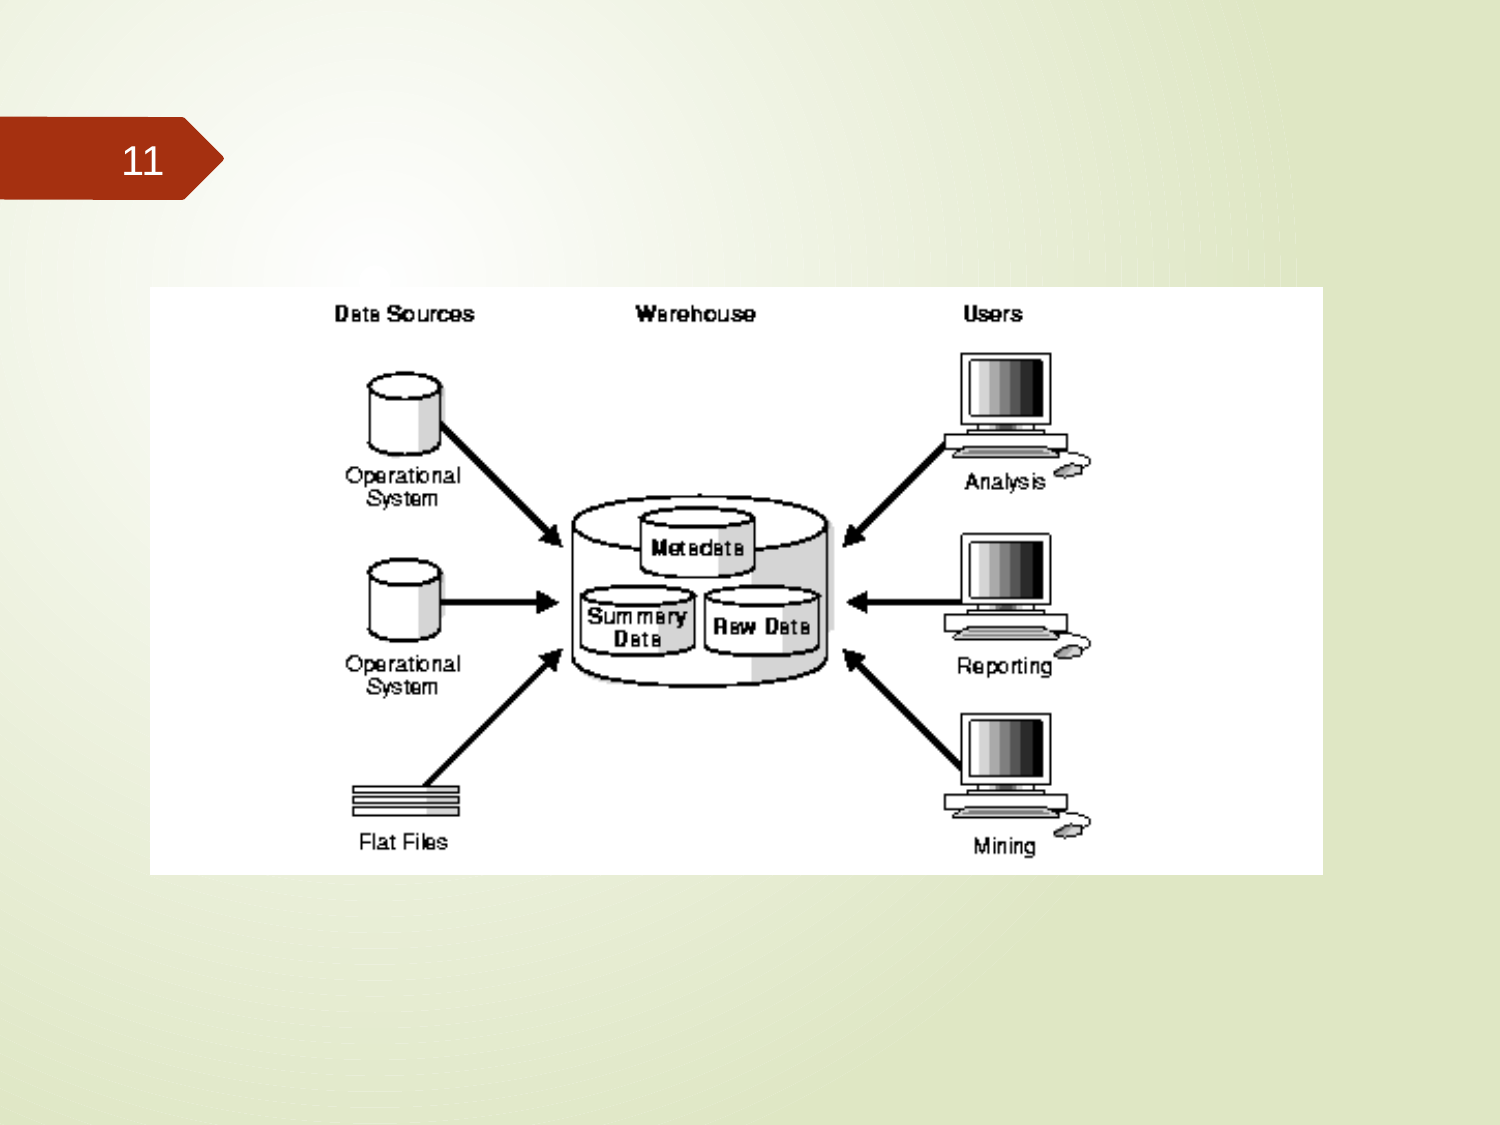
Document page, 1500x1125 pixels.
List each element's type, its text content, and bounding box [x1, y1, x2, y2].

picture [149, 287, 1324, 876]
slide_number 11 [83, 129, 180, 190]
